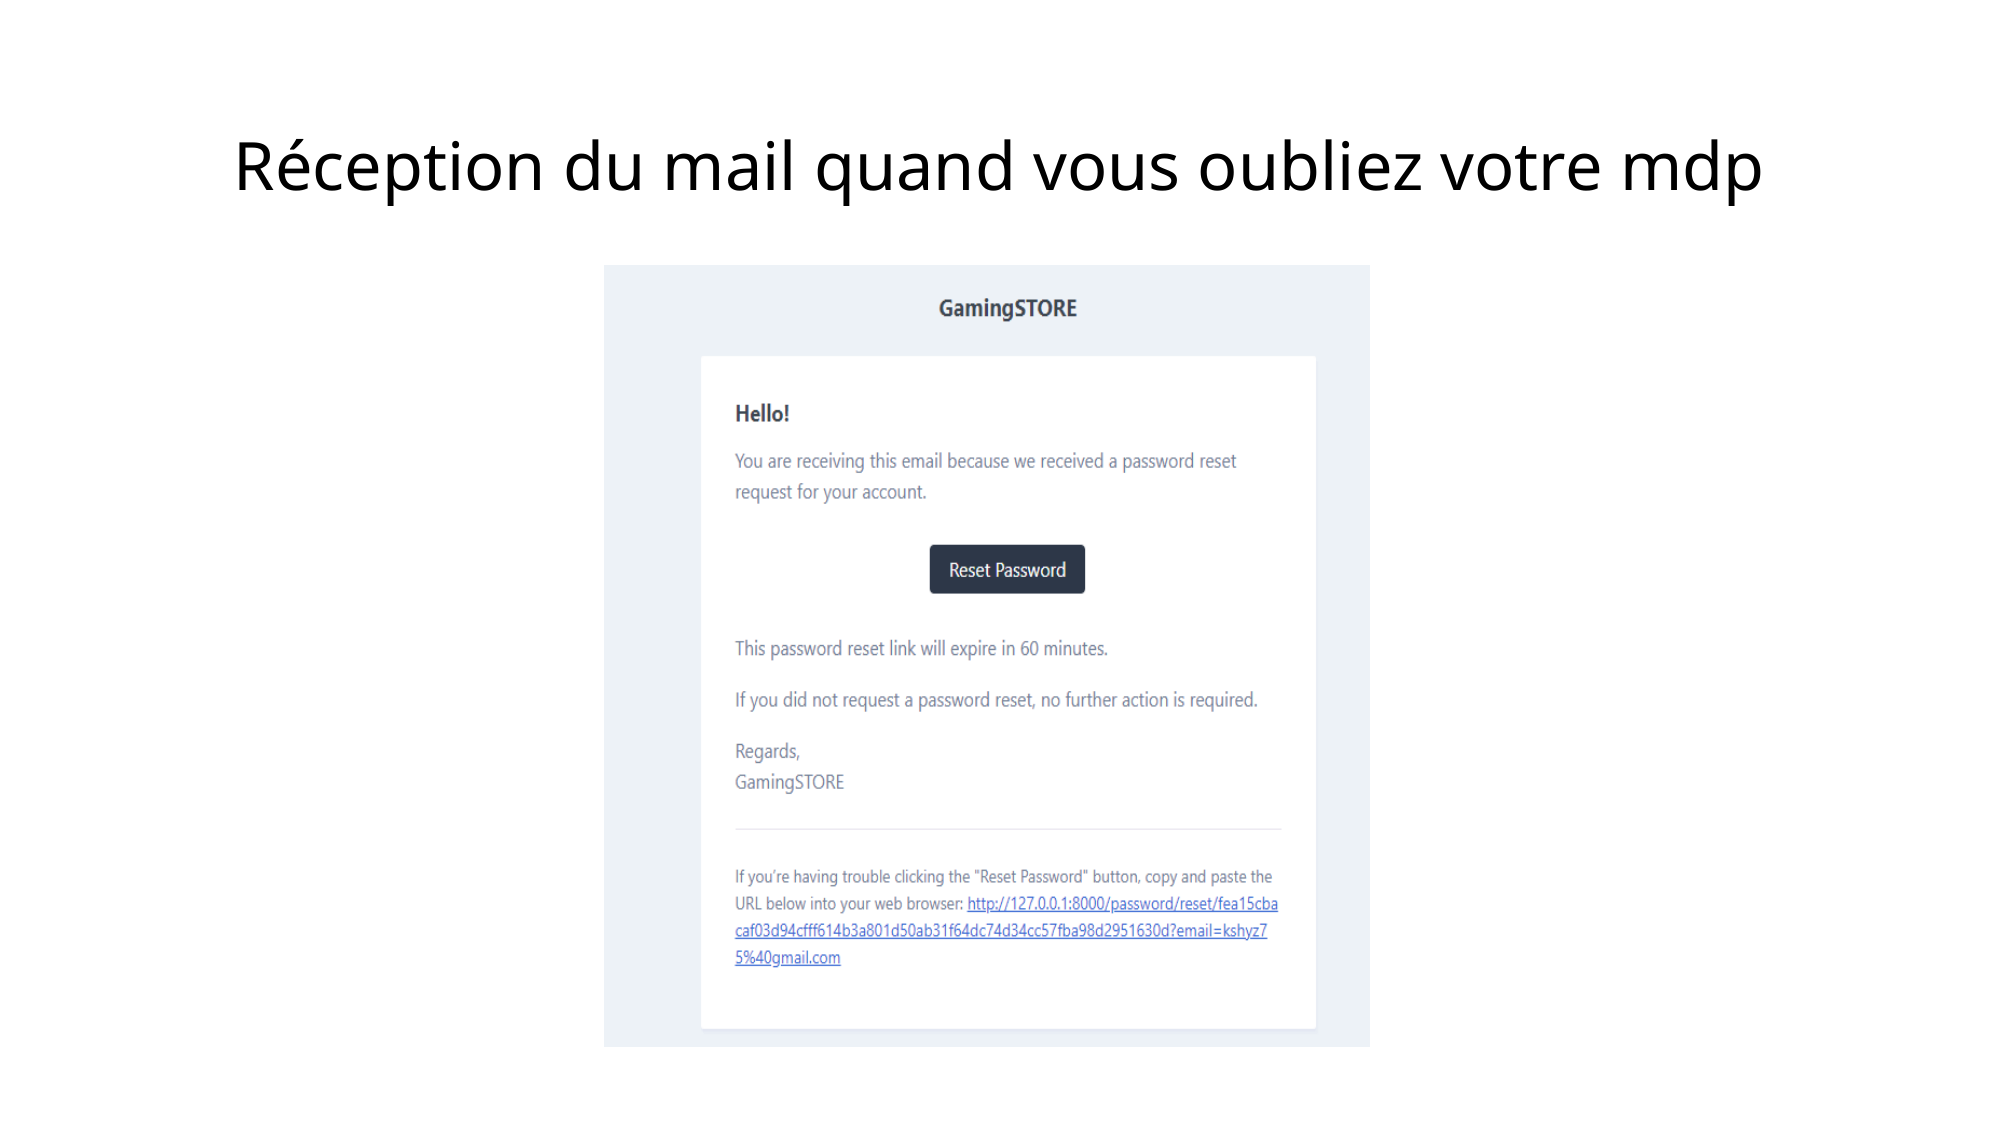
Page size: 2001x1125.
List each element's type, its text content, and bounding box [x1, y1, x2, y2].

picture [604, 265, 1370, 1047]
title Réception du mail quand vous oubliez votre mdp [137, 59, 1863, 278]
